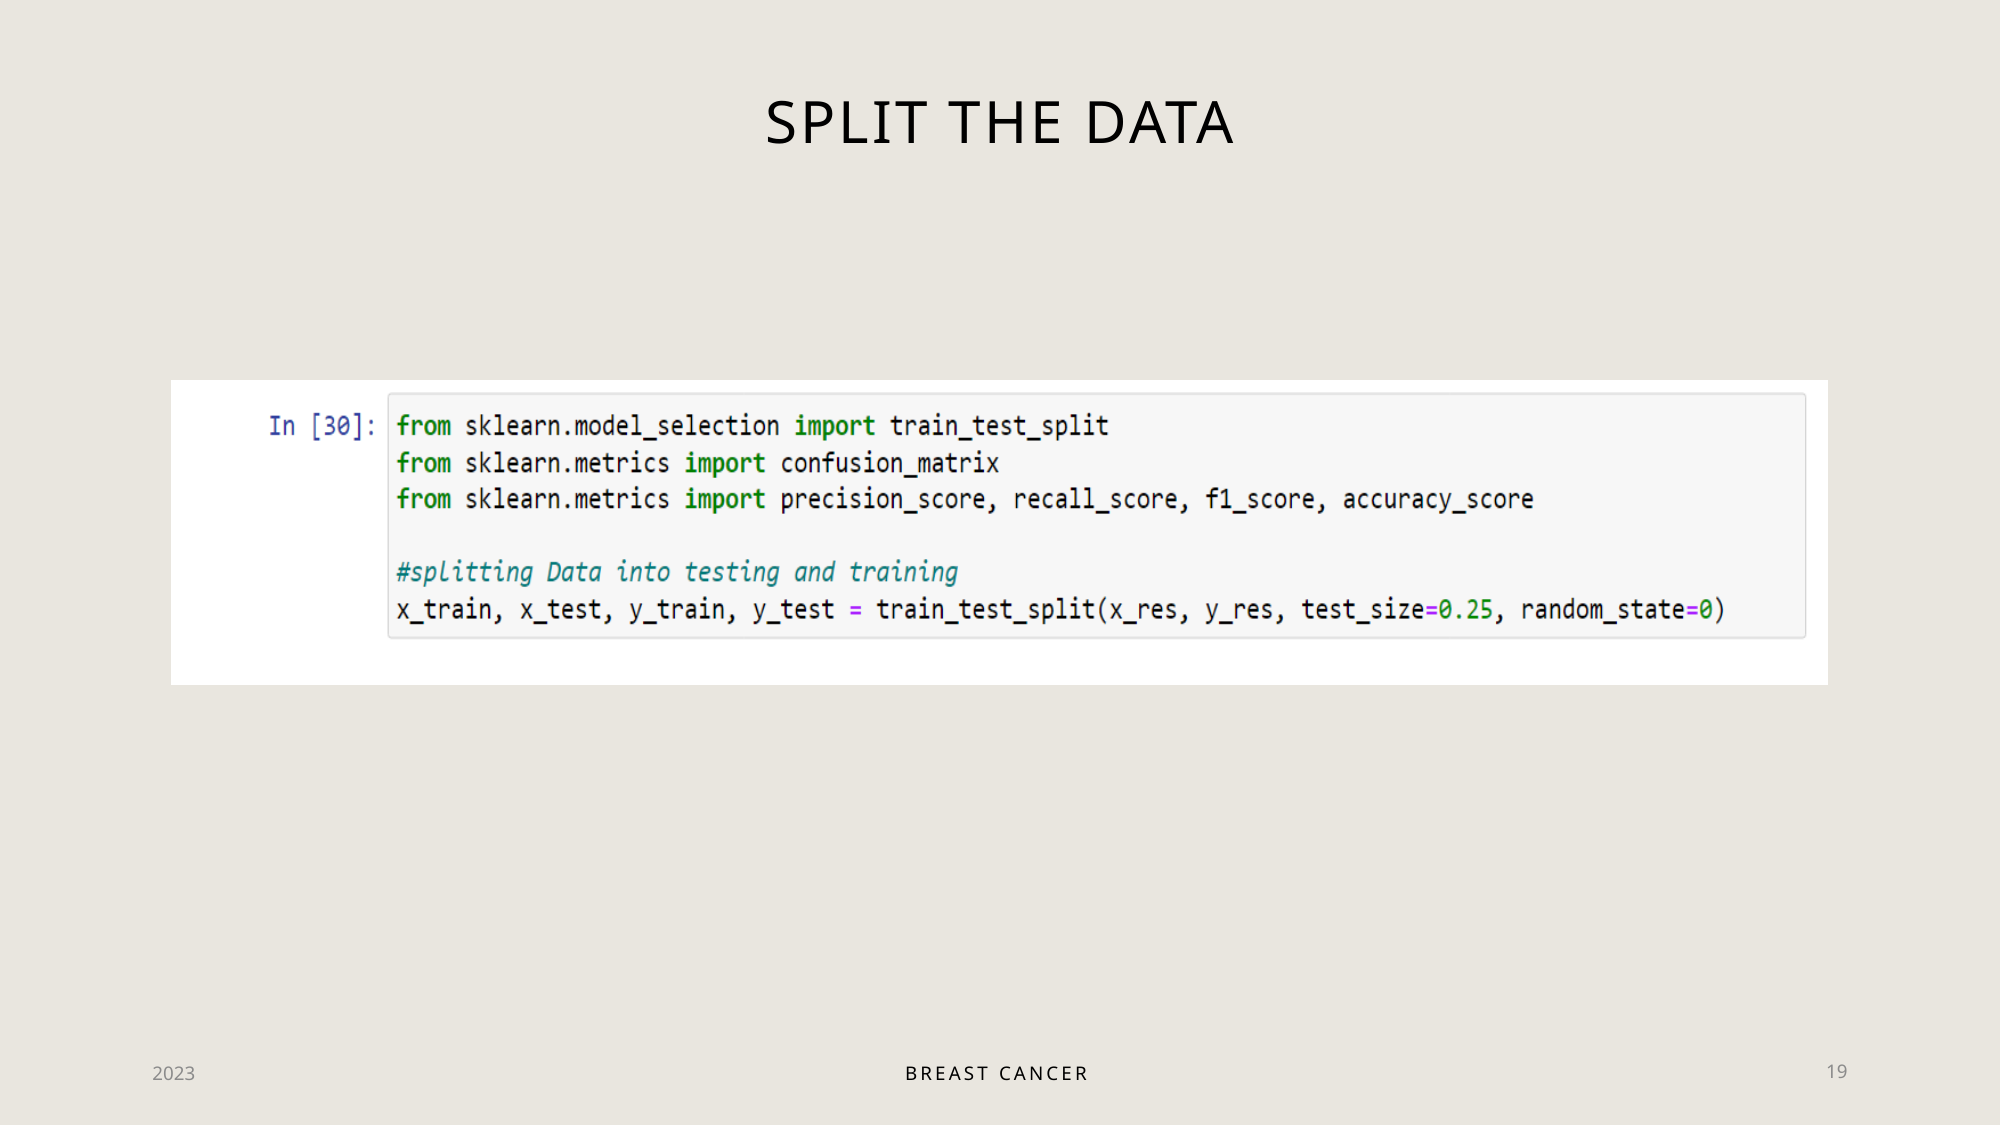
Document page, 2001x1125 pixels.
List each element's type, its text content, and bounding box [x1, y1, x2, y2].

picture [171, 380, 1829, 685]
title Split the data [137, 16, 1863, 234]
footer Breast cancer [662, 1042, 1338, 1103]
slide_number 2023 [137, 1042, 588, 1103]
slide_number 19 [1412, 1042, 1863, 1103]
